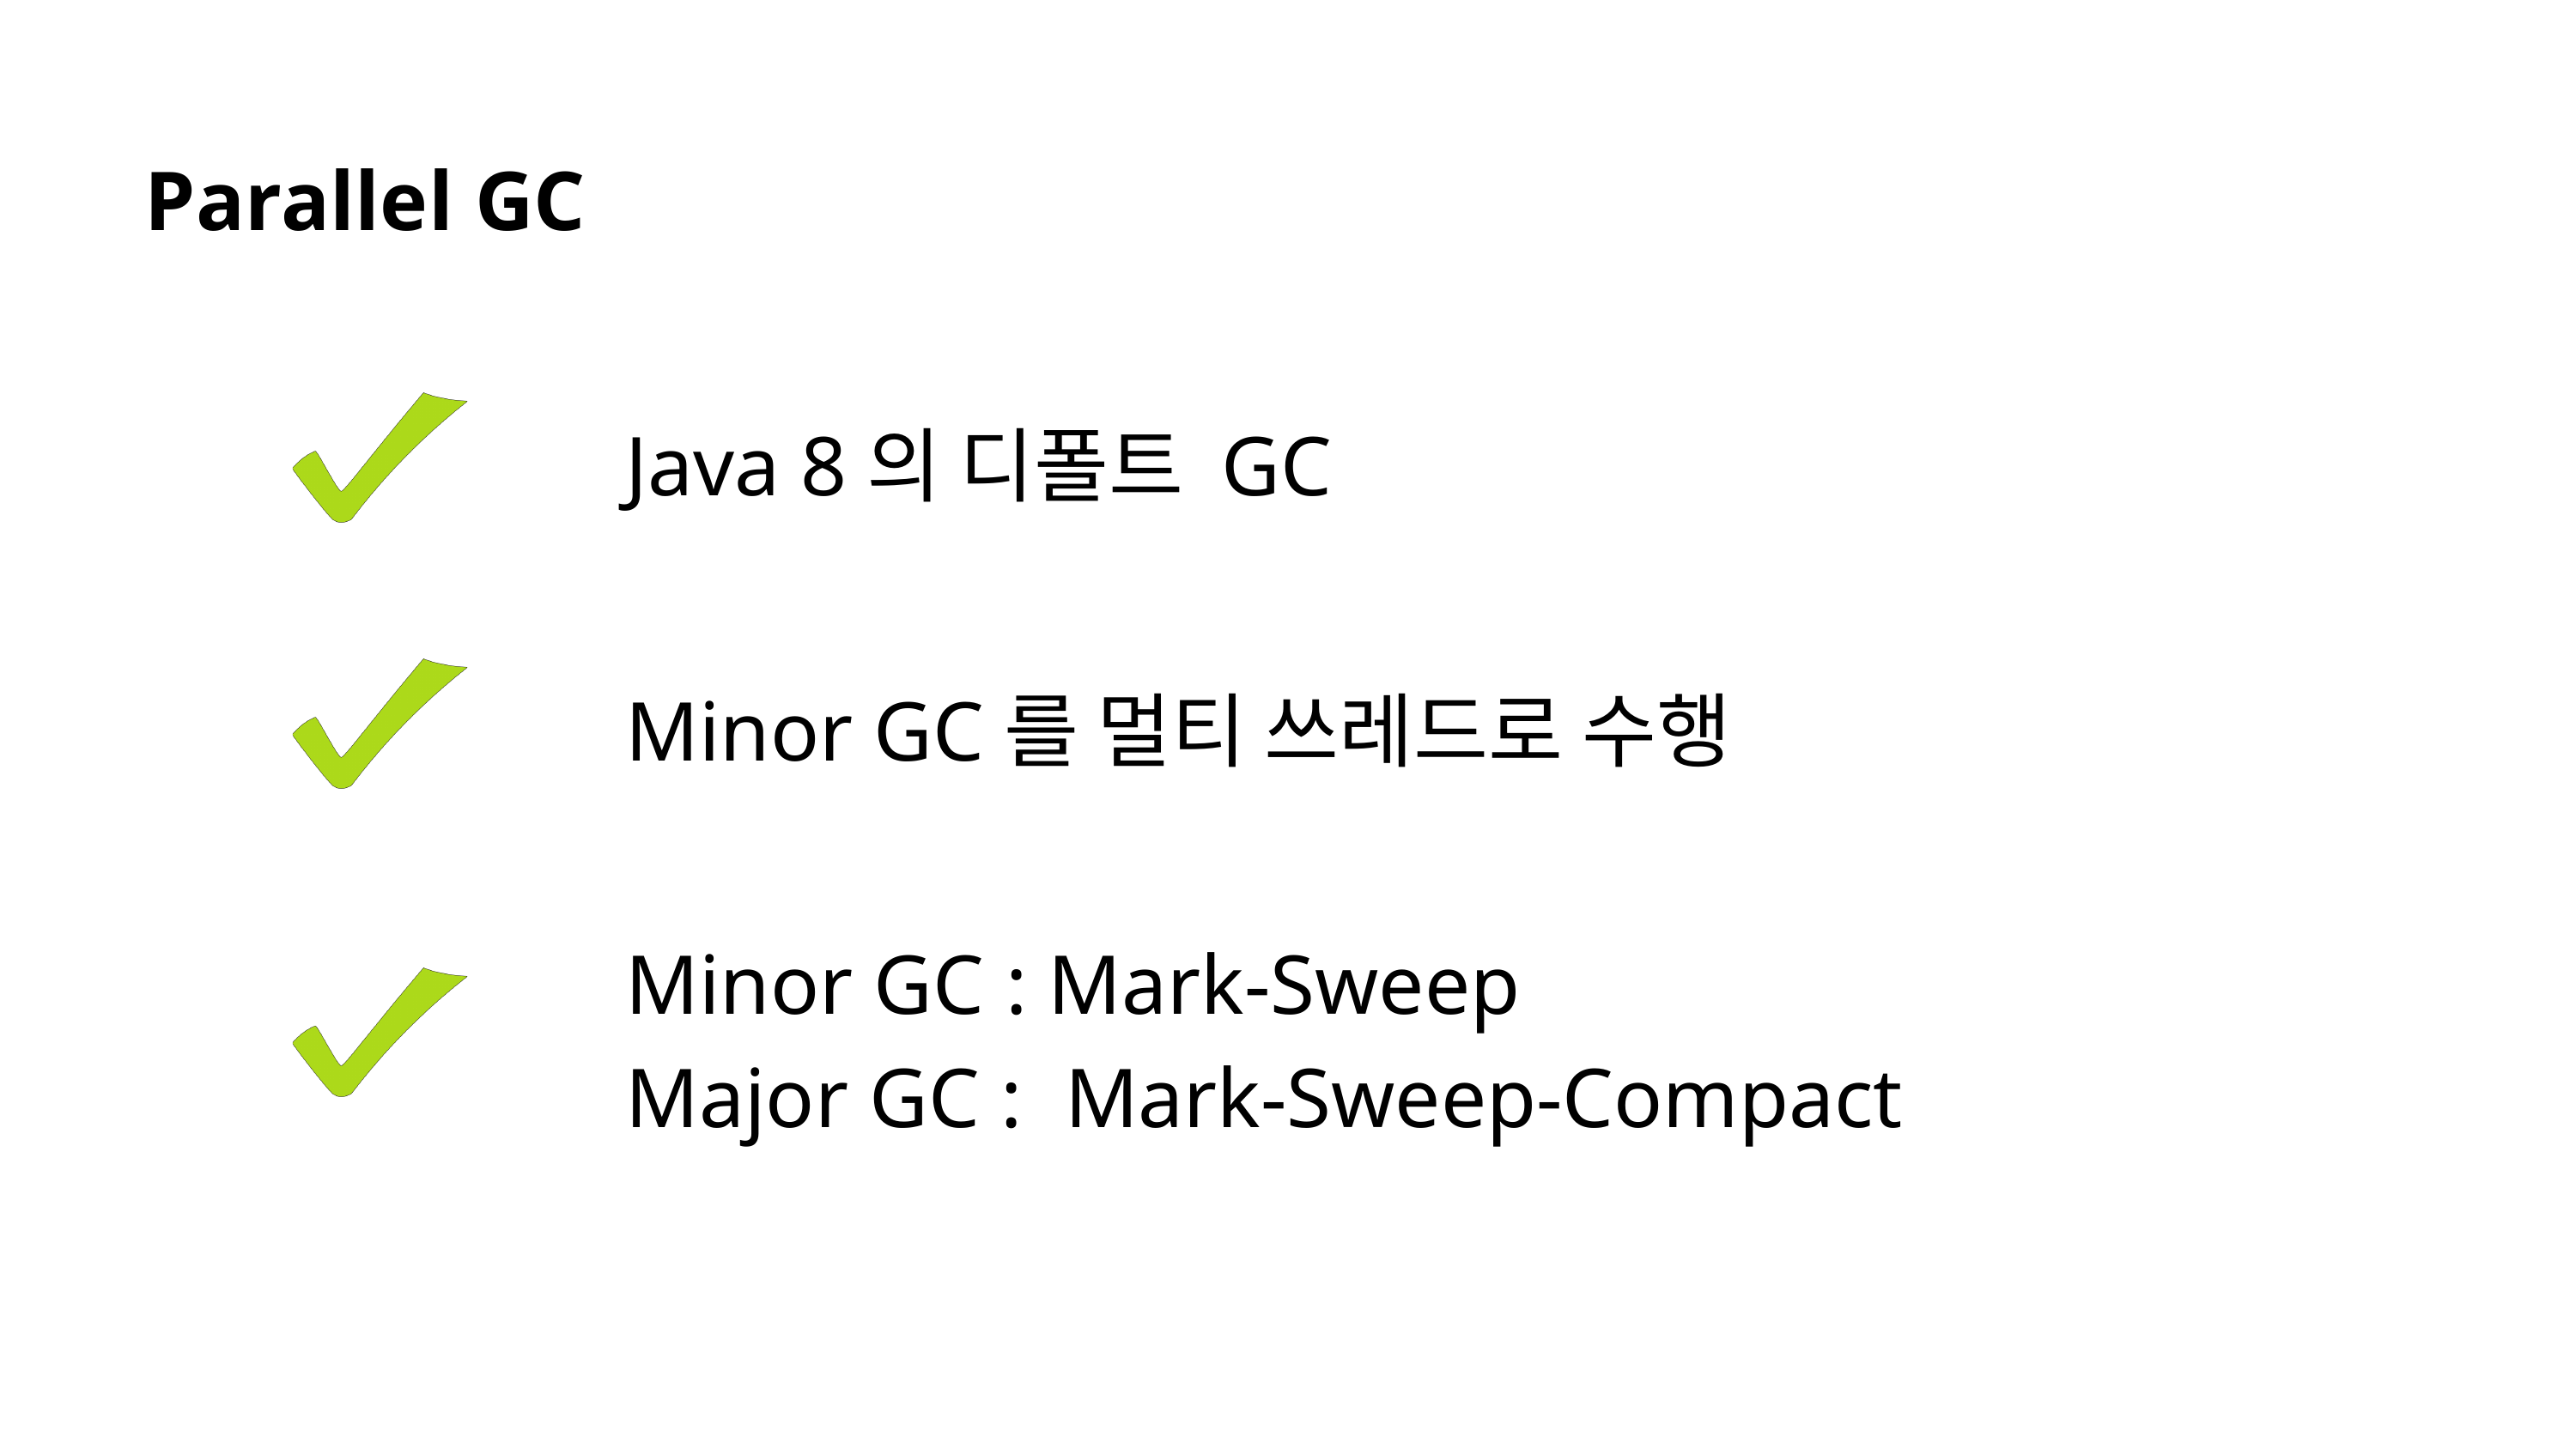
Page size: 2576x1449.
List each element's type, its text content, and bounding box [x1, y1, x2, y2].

text_box Minor GC를 멀티 쓰레드로 수행 [625, 664, 1856, 778]
text_box Parallel GC [144, 132, 1607, 246]
text_box [292, 658, 468, 791]
text_box Minor GC : Mark-Sweep Major GC : Mark-Sweep-Compact [625, 916, 2035, 1144]
text_box Java 8의 디폴트 GC [625, 398, 1983, 512]
text_box [292, 392, 468, 524]
text_box [292, 967, 468, 1099]
